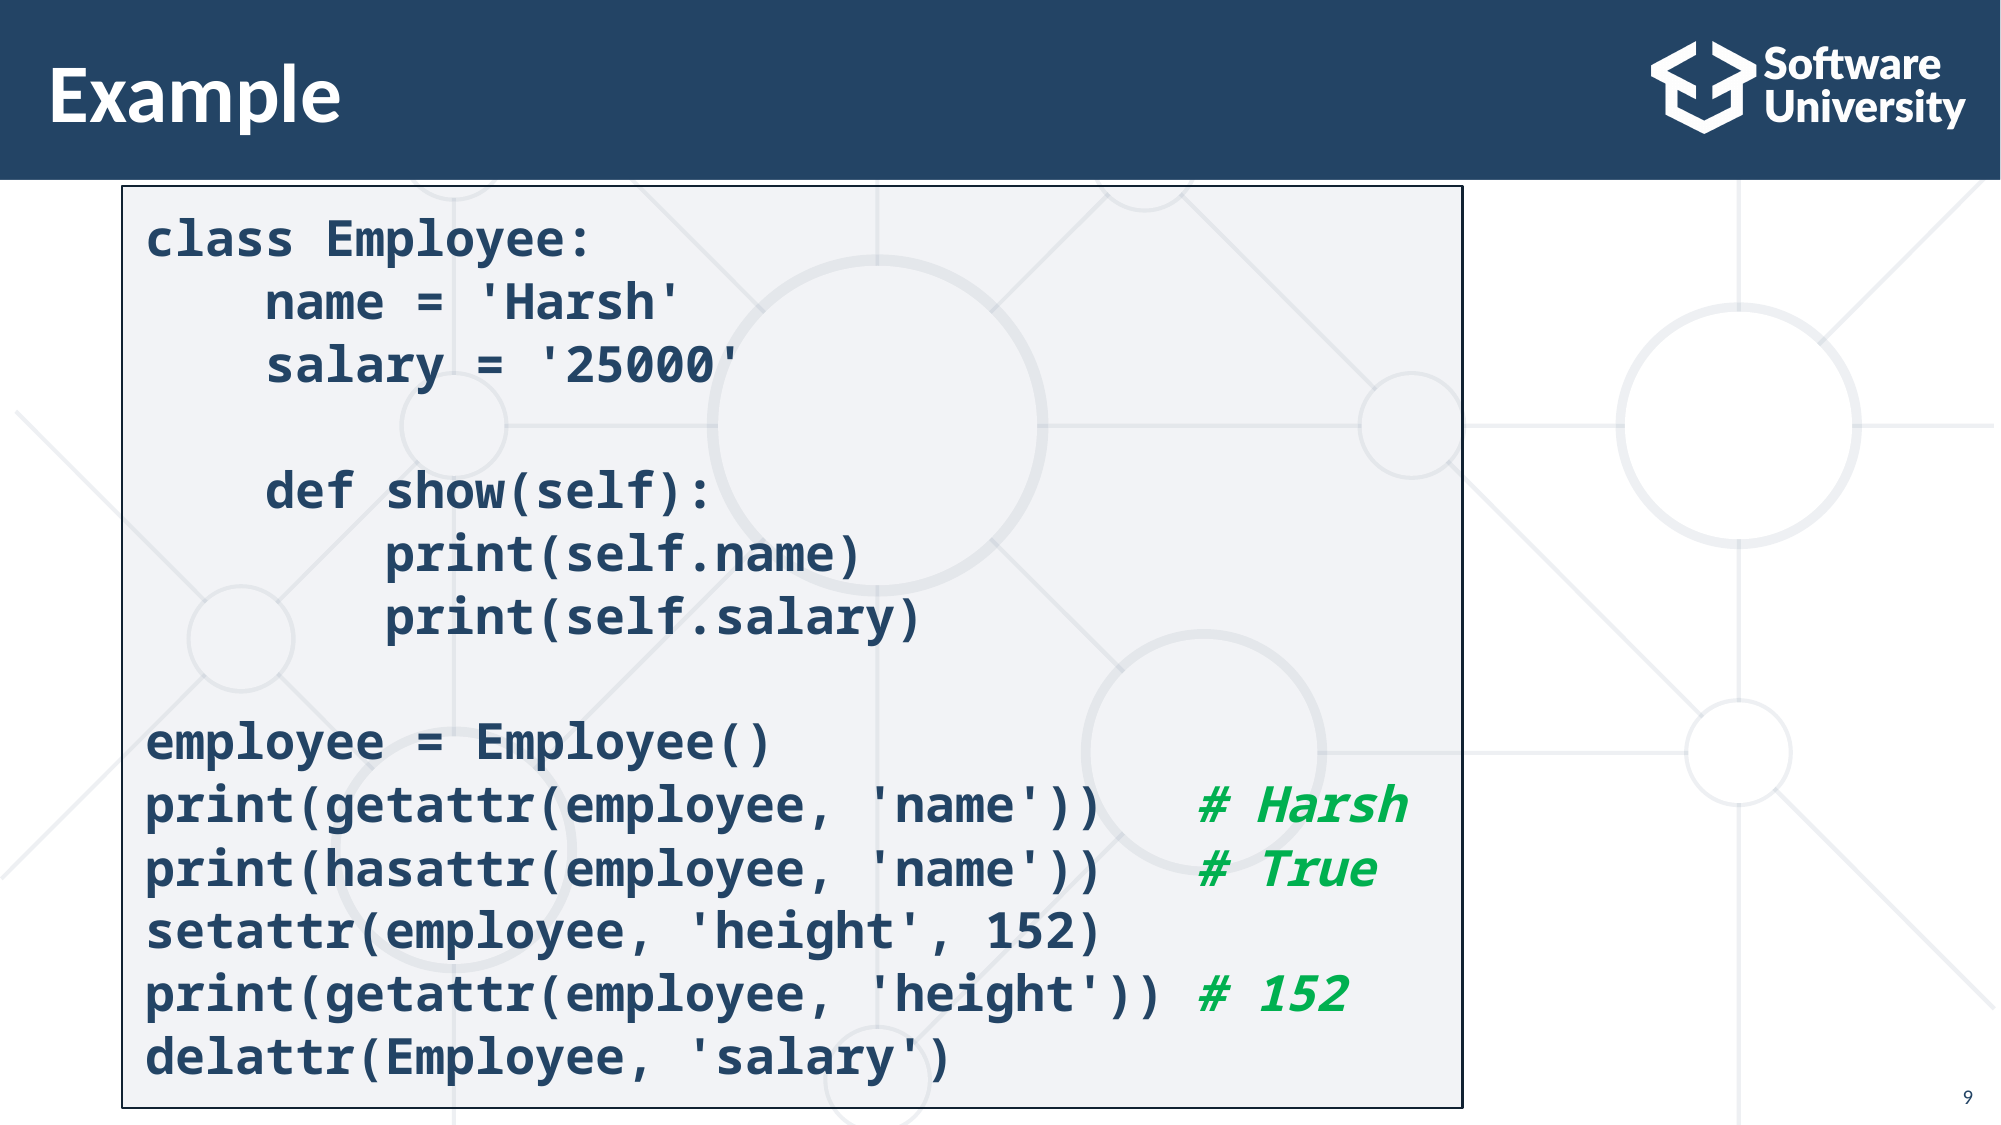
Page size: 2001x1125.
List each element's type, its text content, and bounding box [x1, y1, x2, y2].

list class Employee: name = 'Harsh' salary = '25000' def show(self): print(self.name) print(self.salary) employee = Employee() print(getattr(employee, 'name')) # Harsh print(hasattr(employee, 'name')) # True setattr(employee, 'height', 152) print(getattr(employee, 'height')) # 152 delattr(Employee, 'salary') [121, 185, 1464, 1109]
picture [1651, 41, 1966, 134]
title Example [31, 16, 1625, 162]
slide_number 9 [1927, 1067, 1989, 1117]
